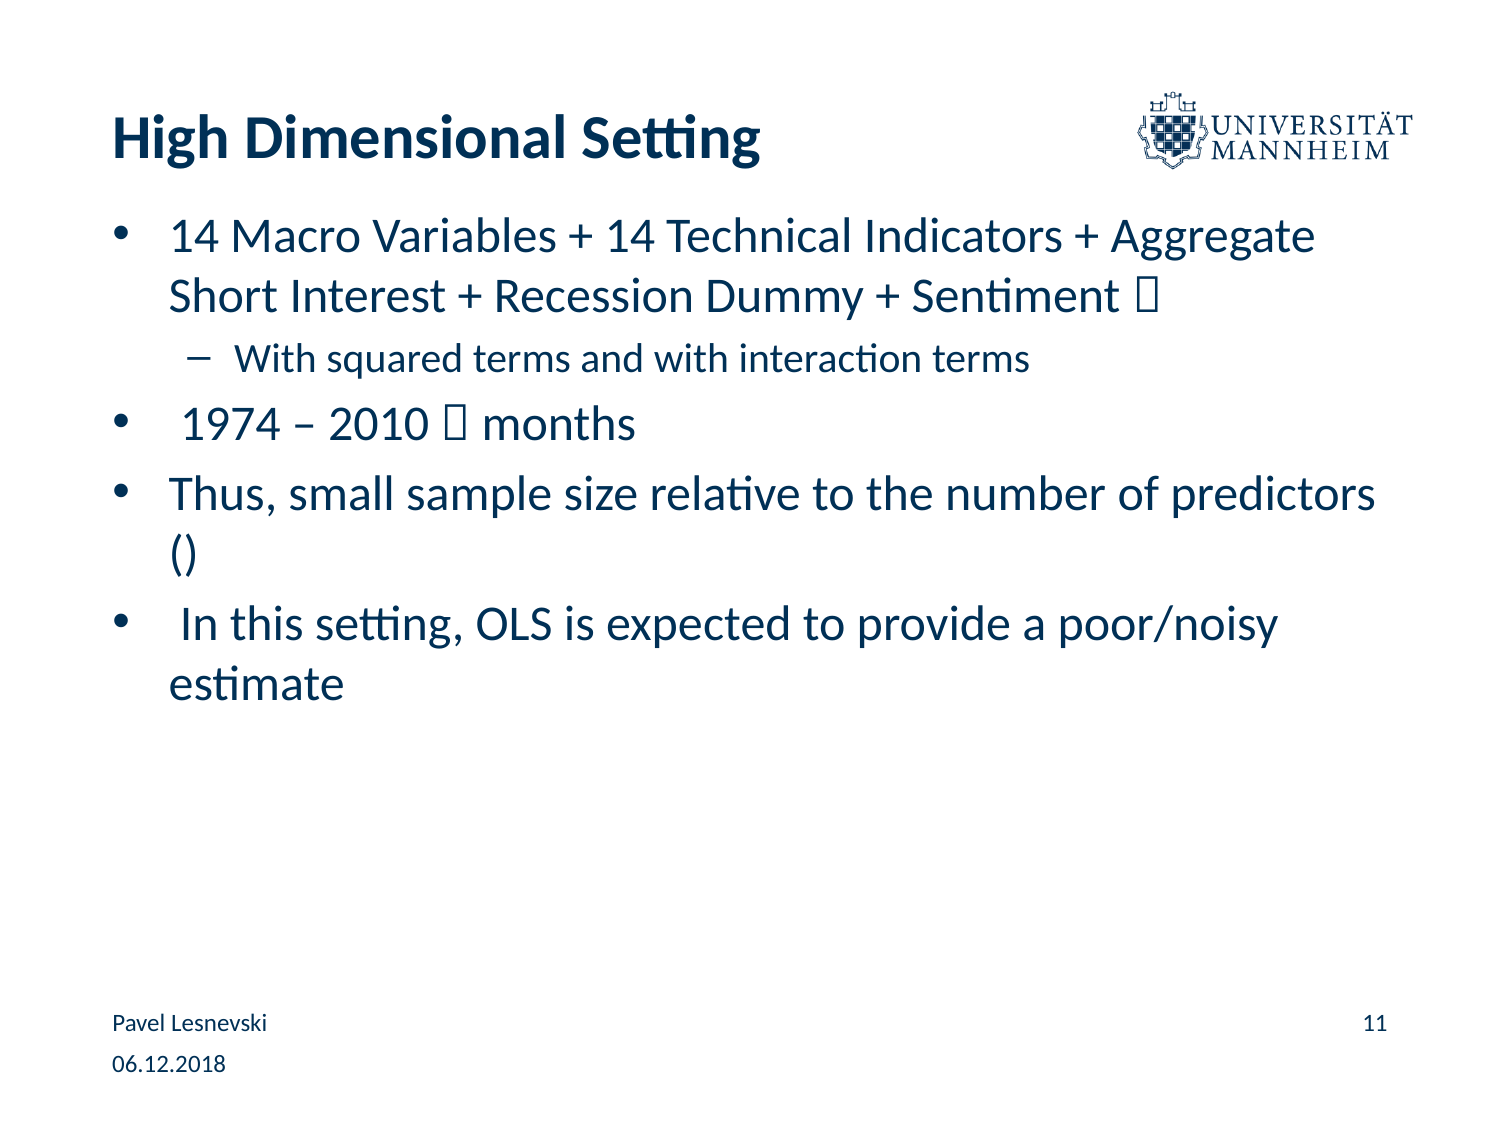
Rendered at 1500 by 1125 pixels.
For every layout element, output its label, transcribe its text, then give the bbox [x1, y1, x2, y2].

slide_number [112, 1047, 463, 1078]
title High Dimensional Setting [112, 95, 1011, 284]
footer Pavel Lesnevski [112, 1006, 588, 1036]
picture [1095, 58, 1454, 211]
slide_number 11 [1214, 1006, 1388, 1036]
